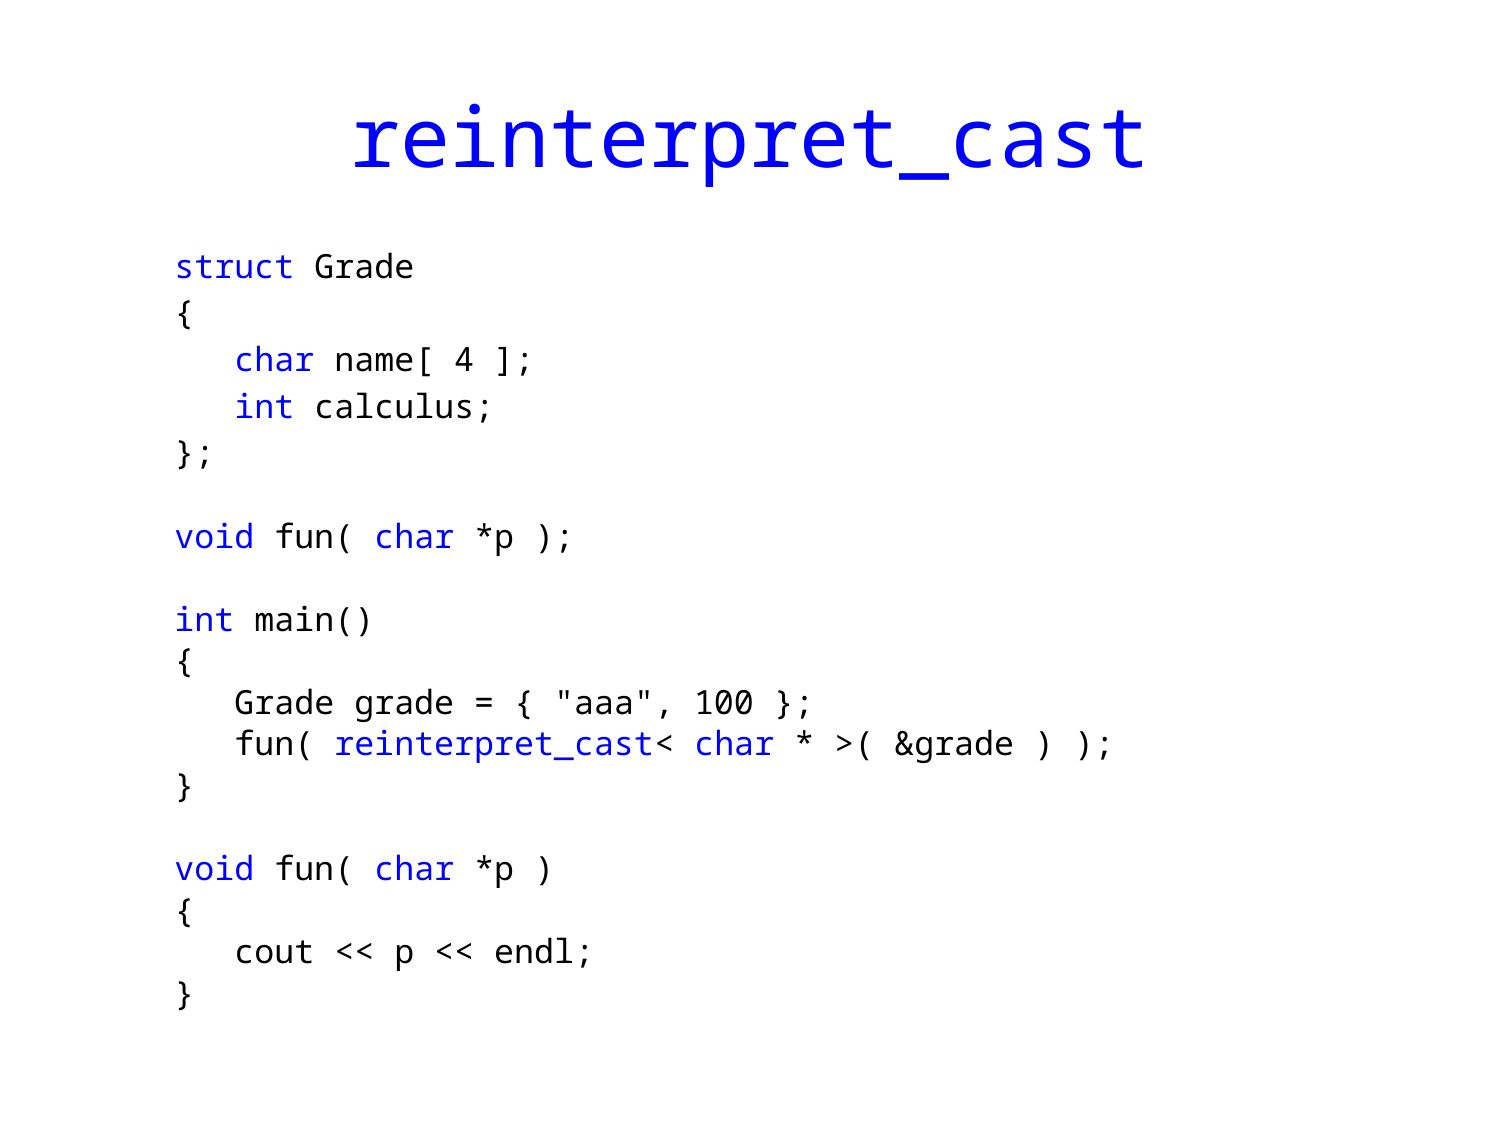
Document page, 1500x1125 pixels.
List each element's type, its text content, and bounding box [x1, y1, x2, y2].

list struct Grade { char name[ 4 ]; int calculus; }; void fun( char *p ); int main() { Grade grade = { "aaa", 100 }; fun( reinterpret_cast< char * >( &grade ) ); } void fun( char *p ) { cout << p << endl; } [159, 237, 1341, 1036]
title reinterpret_cast [159, 60, 1341, 209]
